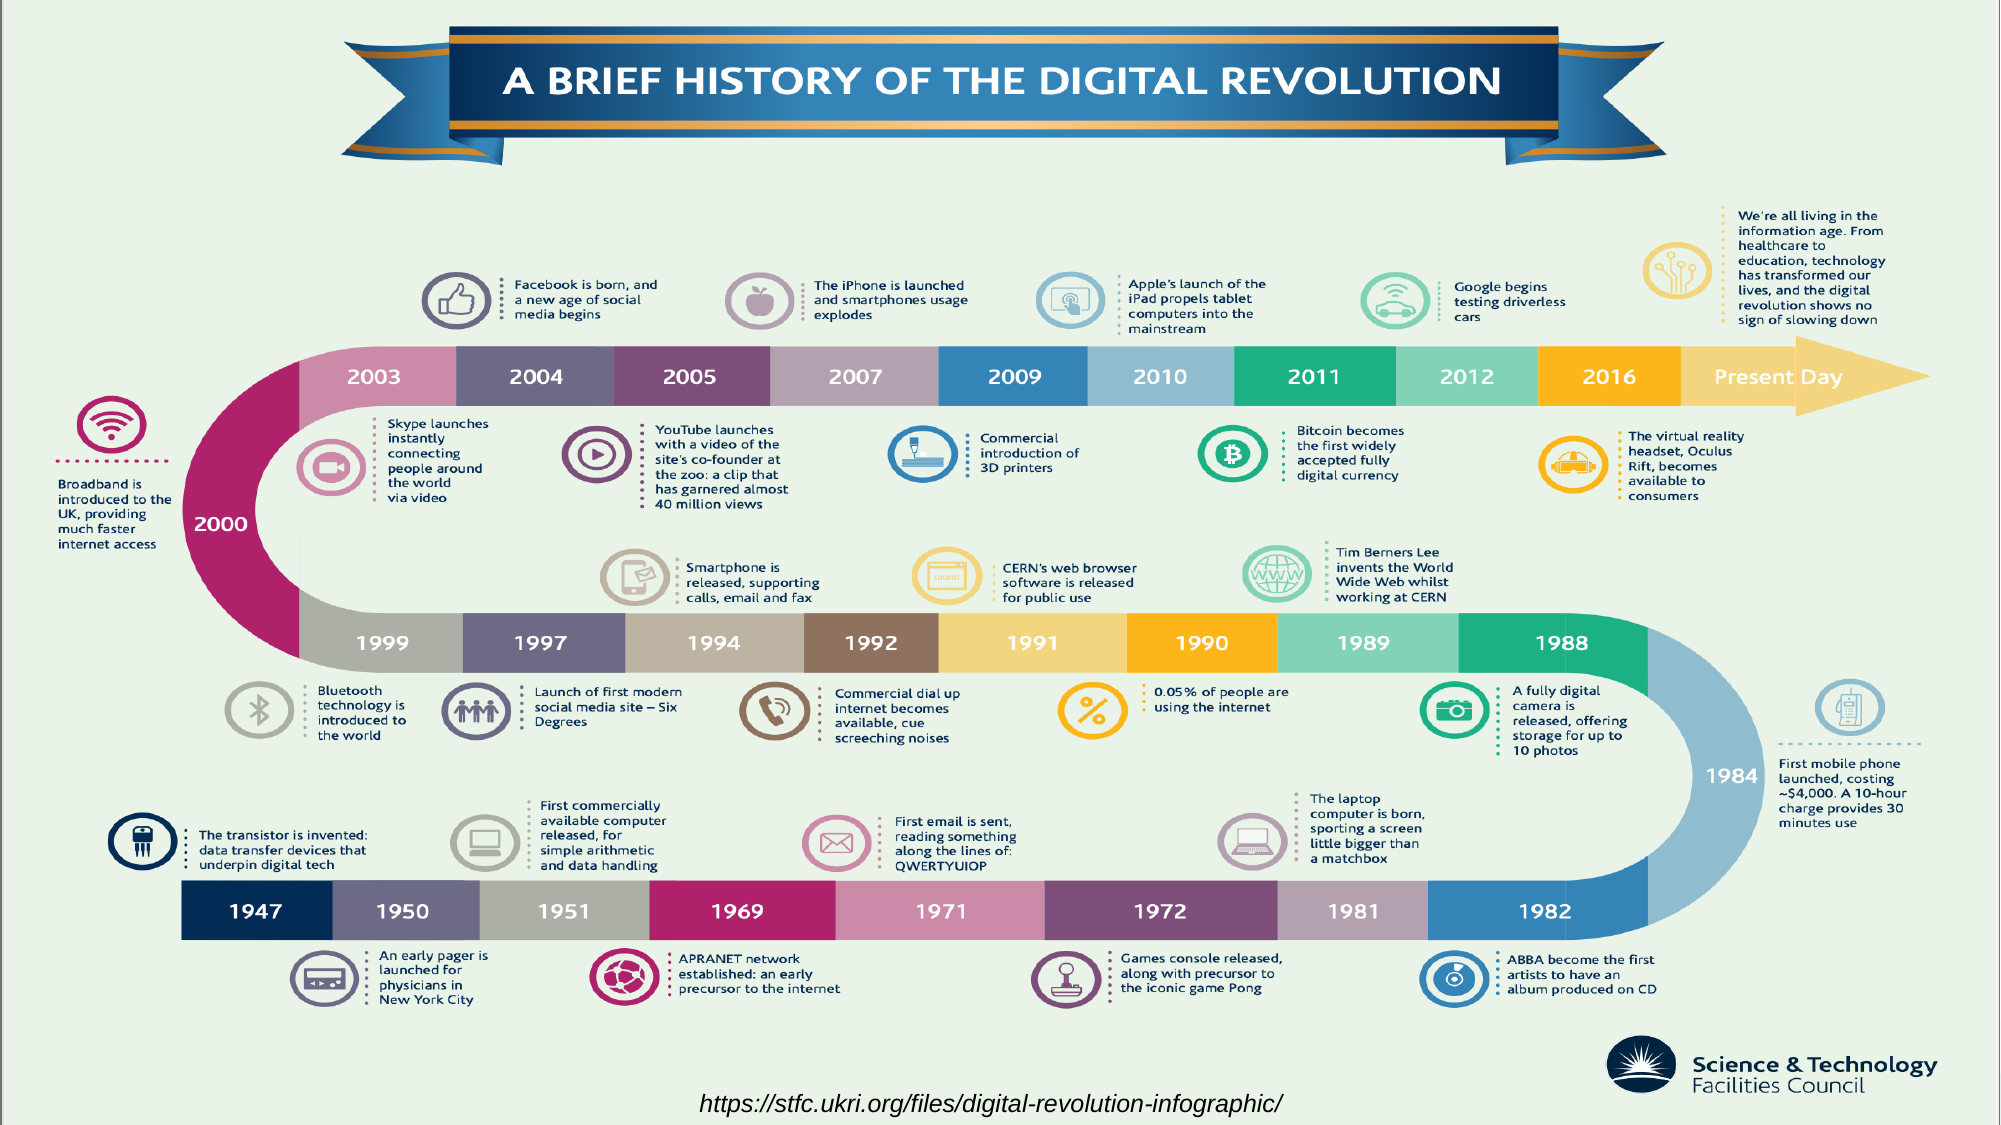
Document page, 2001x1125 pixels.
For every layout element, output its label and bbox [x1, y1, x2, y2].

list [0, 0, 2000, 1125]
